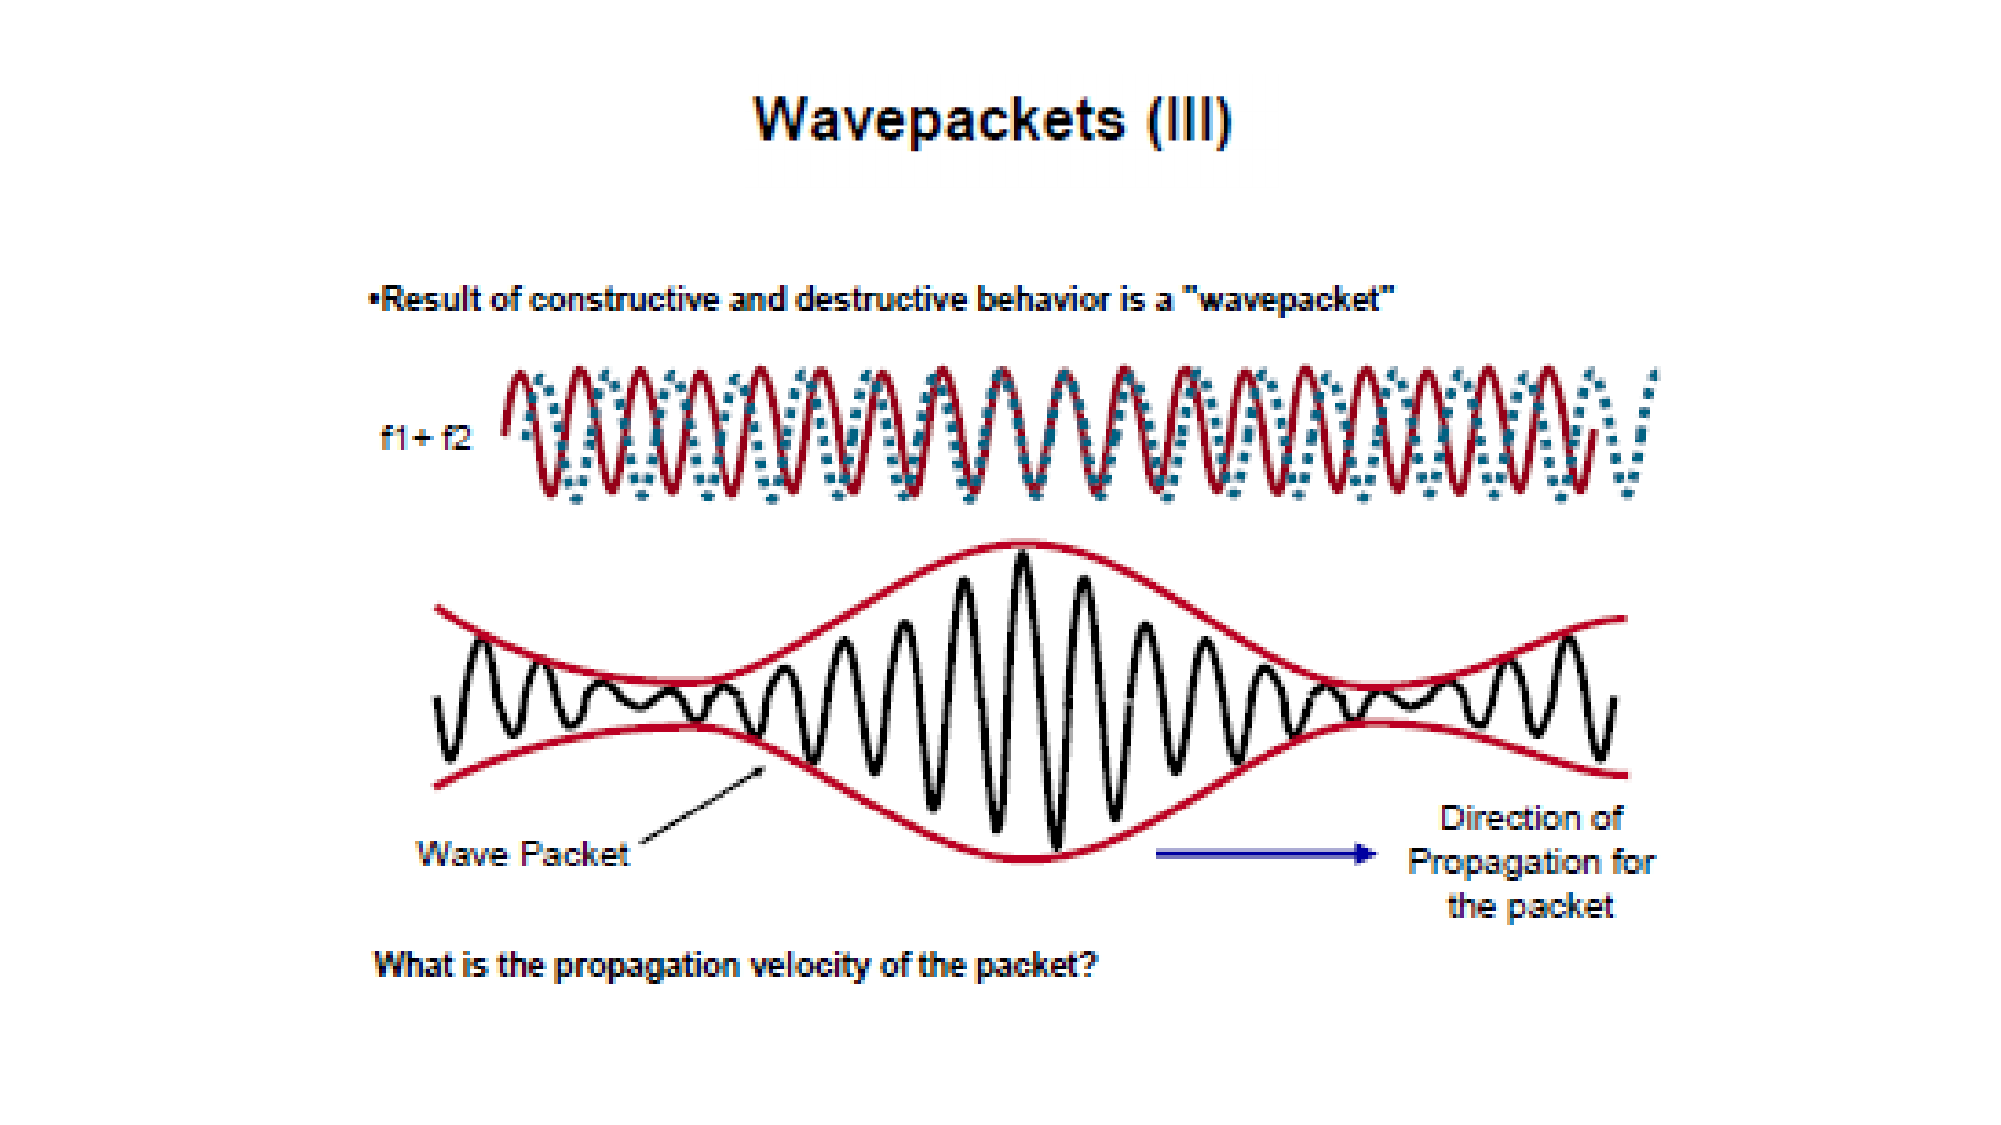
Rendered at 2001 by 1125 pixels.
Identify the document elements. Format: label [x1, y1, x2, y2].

picture [745, 74, 1279, 188]
picture [341, 256, 1682, 994]
